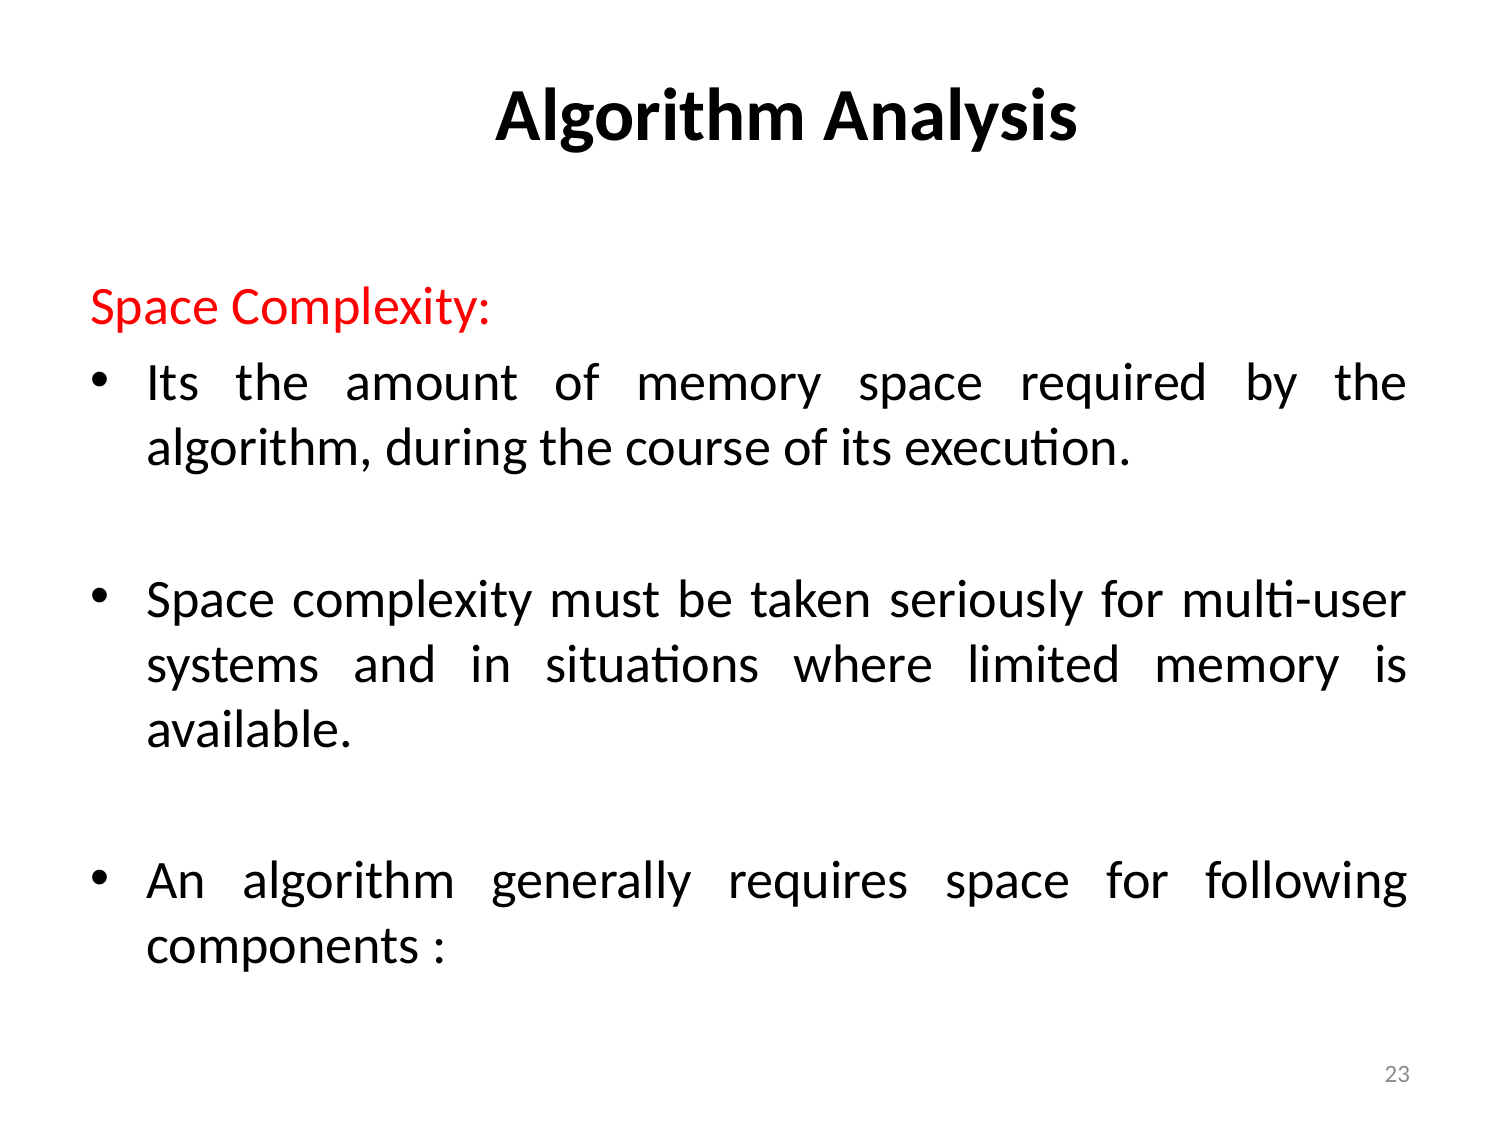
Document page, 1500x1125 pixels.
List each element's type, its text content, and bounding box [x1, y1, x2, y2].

slide_number 23 [1074, 1042, 1425, 1103]
list Space Complexity: Its the amount of memory space required by the algorithm, during the course of its execution. Space complexity must be taken seriously for multi-user systems and in situations where limited memory is available. An algorithm generally requires space for following components : [75, 262, 1425, 1005]
title Algorithm Analysis [150, 45, 1425, 175]
